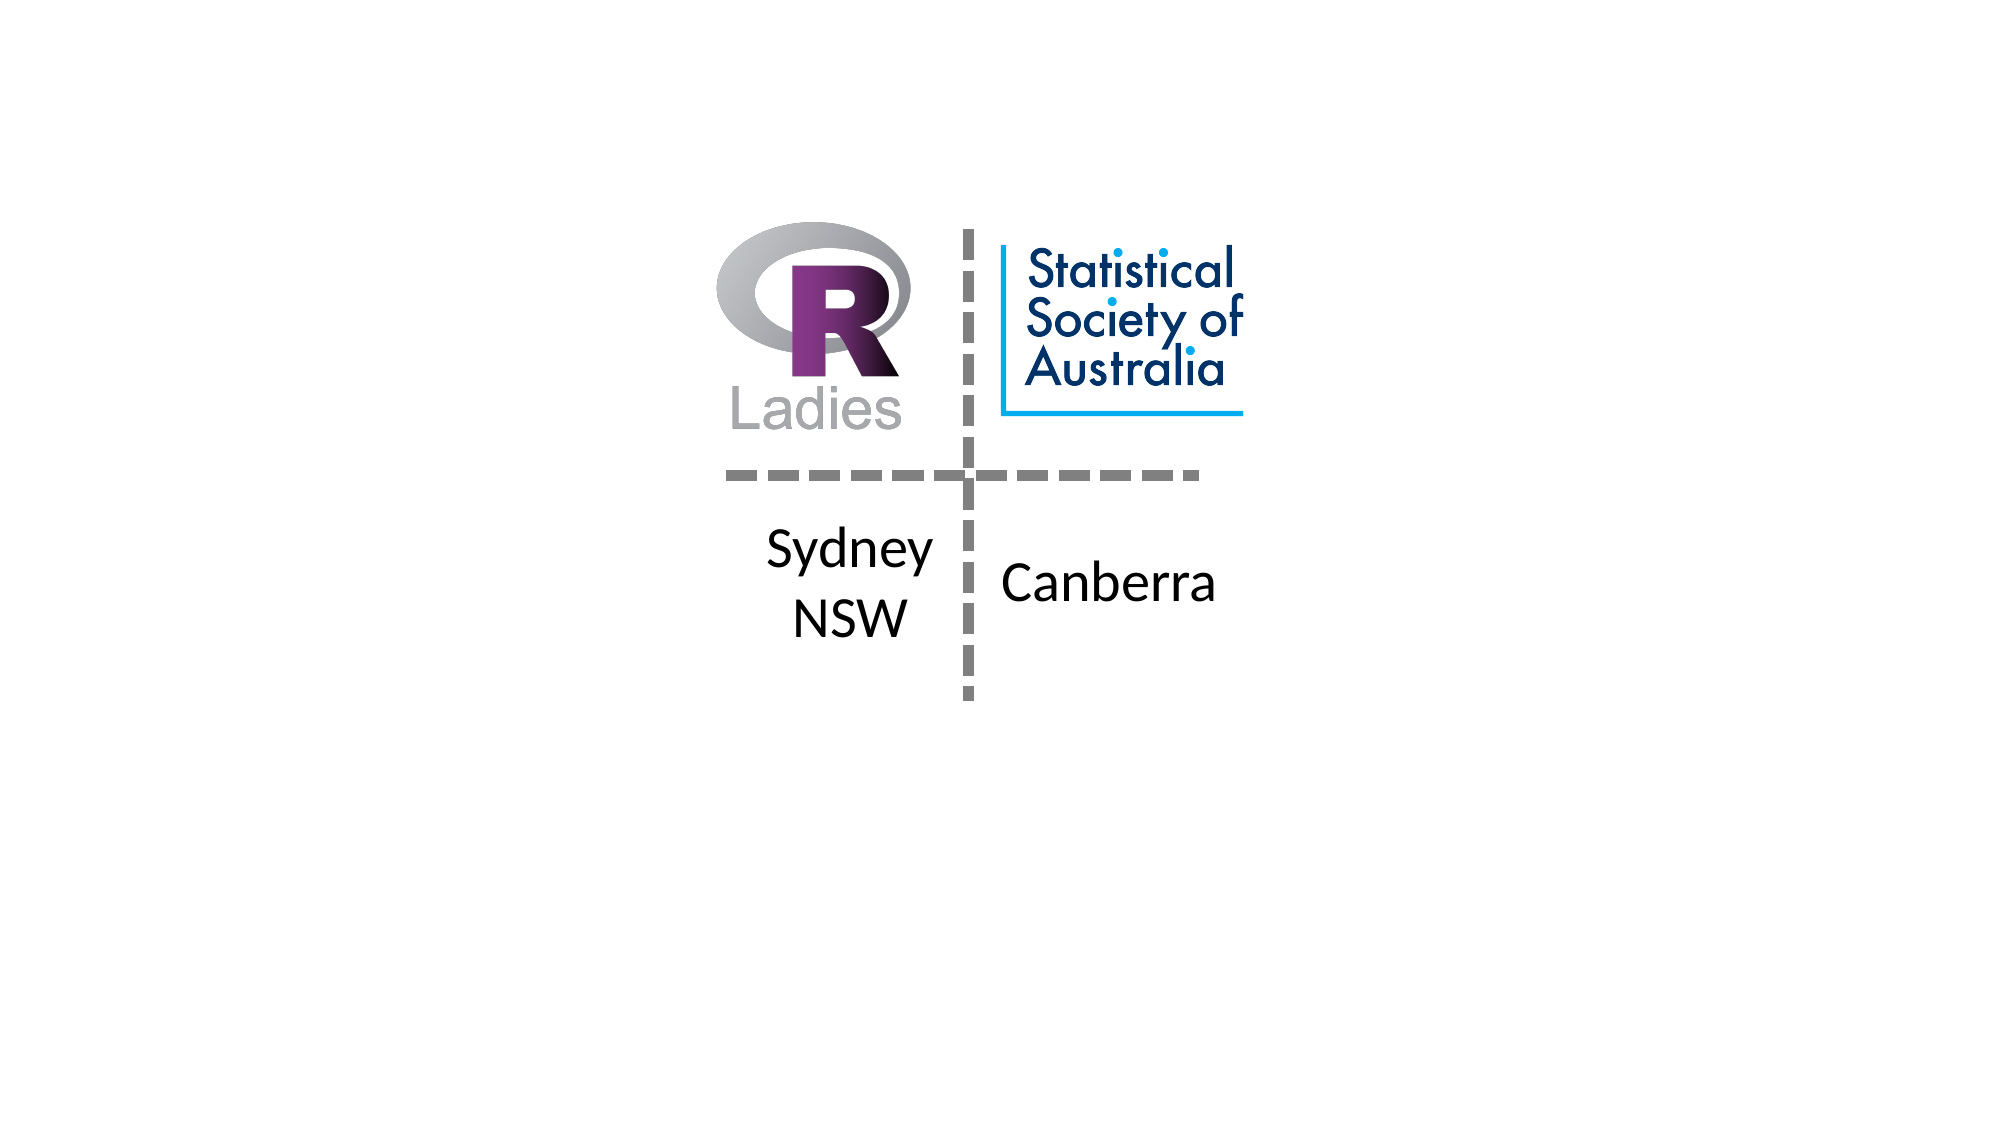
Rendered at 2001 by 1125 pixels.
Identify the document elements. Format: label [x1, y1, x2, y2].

text_box [695, 212, 1276, 729]
